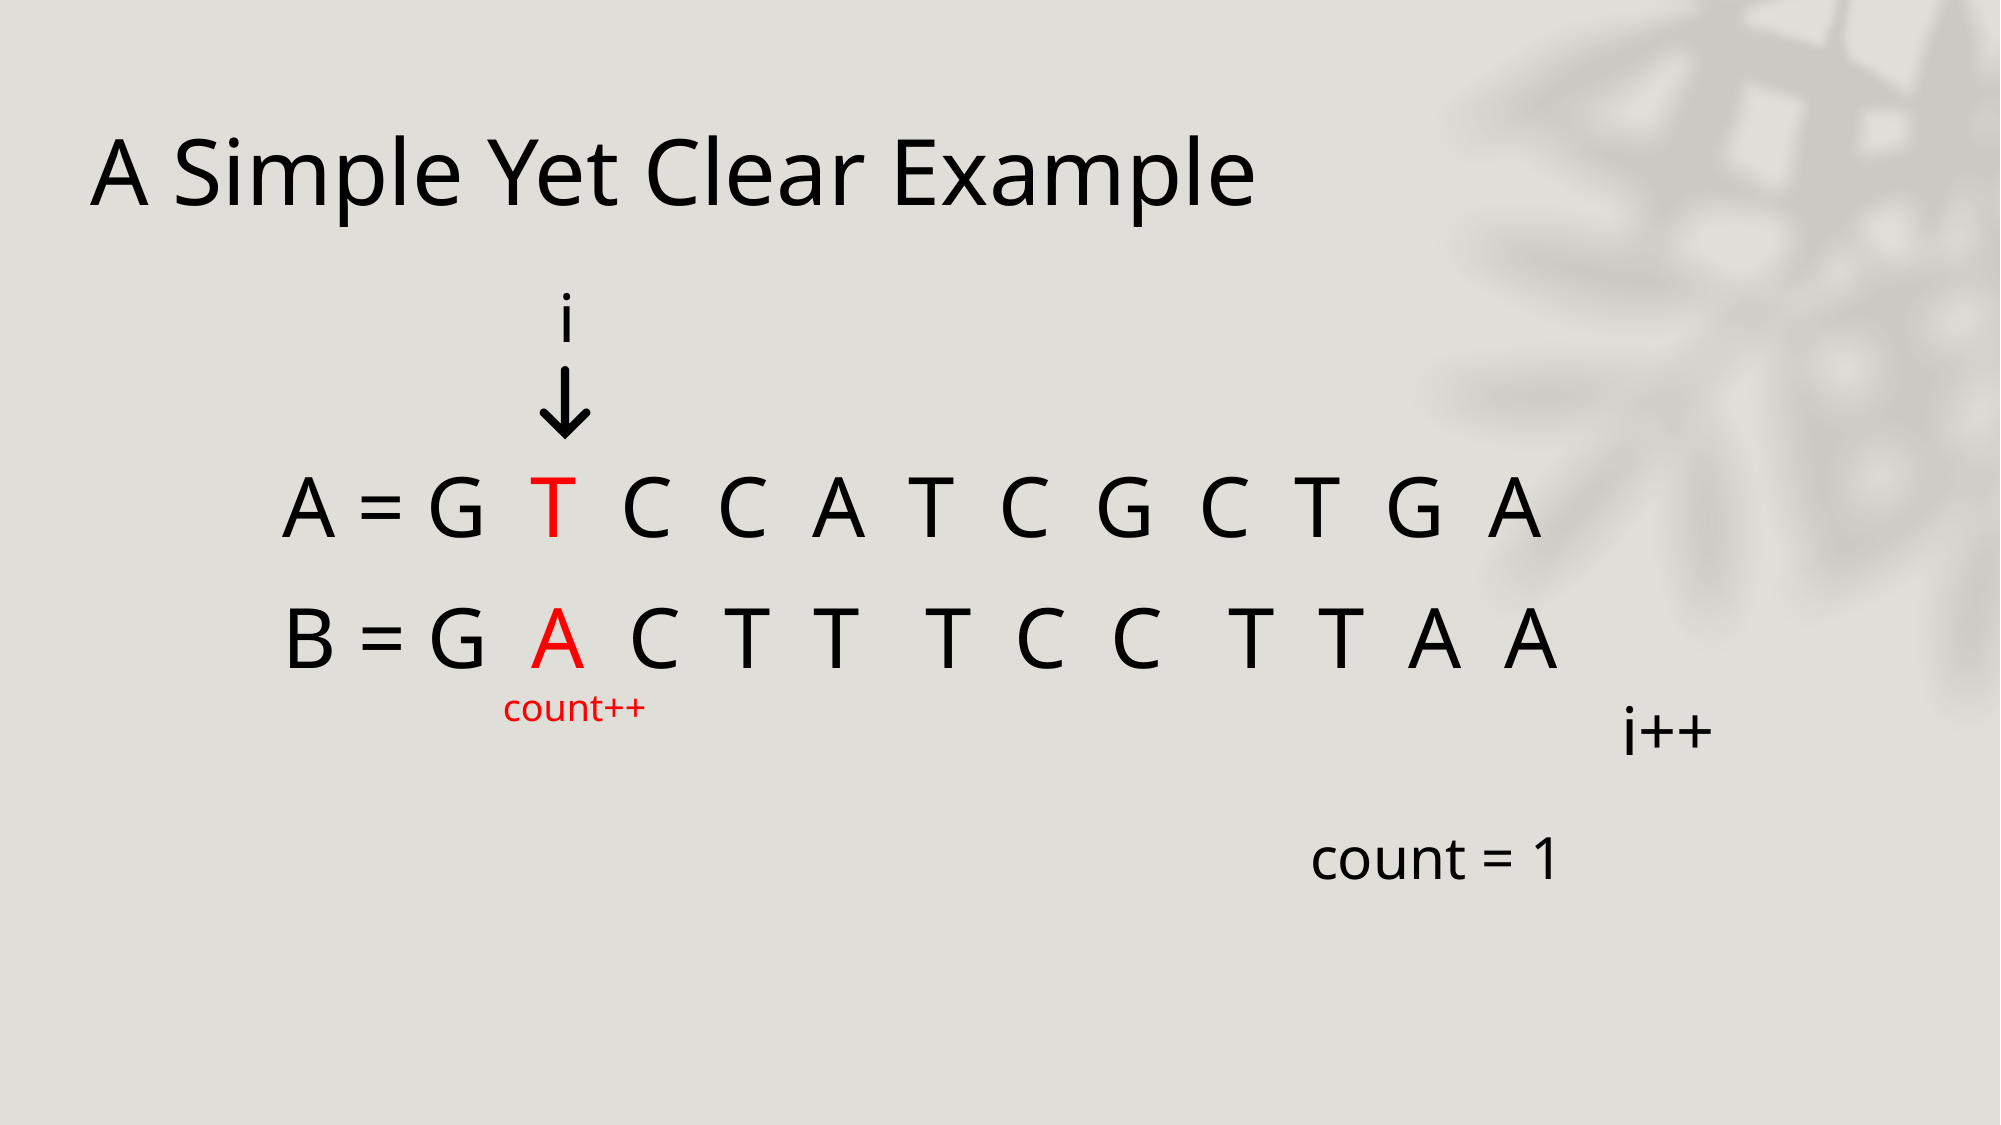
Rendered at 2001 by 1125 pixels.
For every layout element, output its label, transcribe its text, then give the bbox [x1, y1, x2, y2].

list A = G T C C A T C G C T G A B = G A C T T T C C T T A A [267, 436, 2000, 1125]
text_box count++ [488, 676, 746, 737]
text_box i [543, 268, 729, 363]
picture [512, 349, 618, 455]
text_box i++ [1606, 681, 1792, 777]
title A Simple Yet Clear Example [75, 60, 1863, 278]
text_box count = 1 [1295, 814, 1919, 899]
